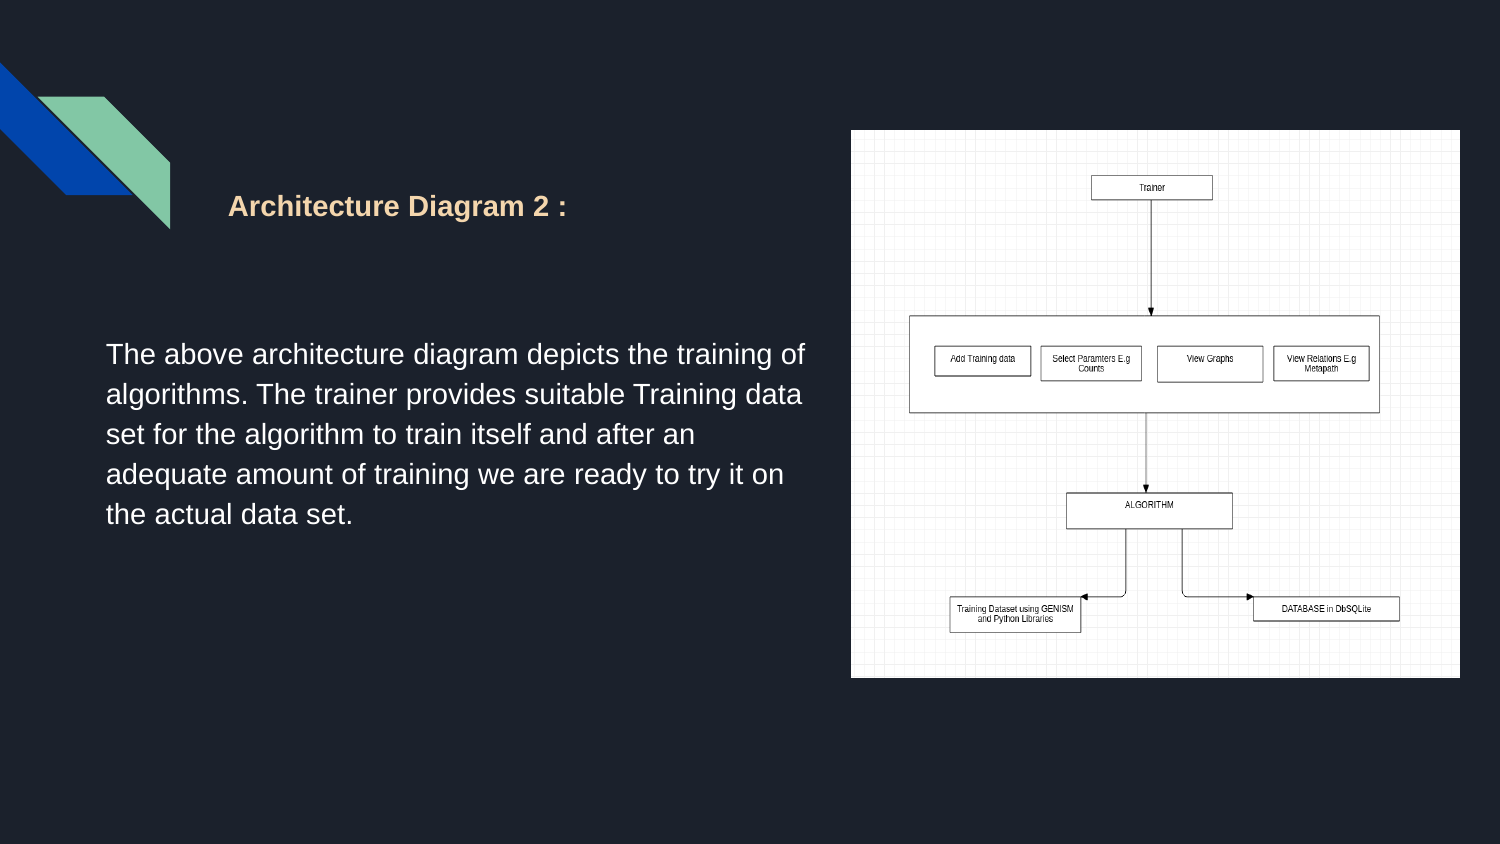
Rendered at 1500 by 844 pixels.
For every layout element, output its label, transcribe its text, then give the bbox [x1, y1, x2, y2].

picture [851, 130, 1460, 678]
text_box Architecture Diagram 2 : [212, 166, 765, 254]
list The above architecture diagram depicts the training of algorithms. The trainer provides suitable Training data set for the algorithm to train itself and after an adequate amount of training we are ready to try it on the actual data set. [90, 314, 828, 712]
